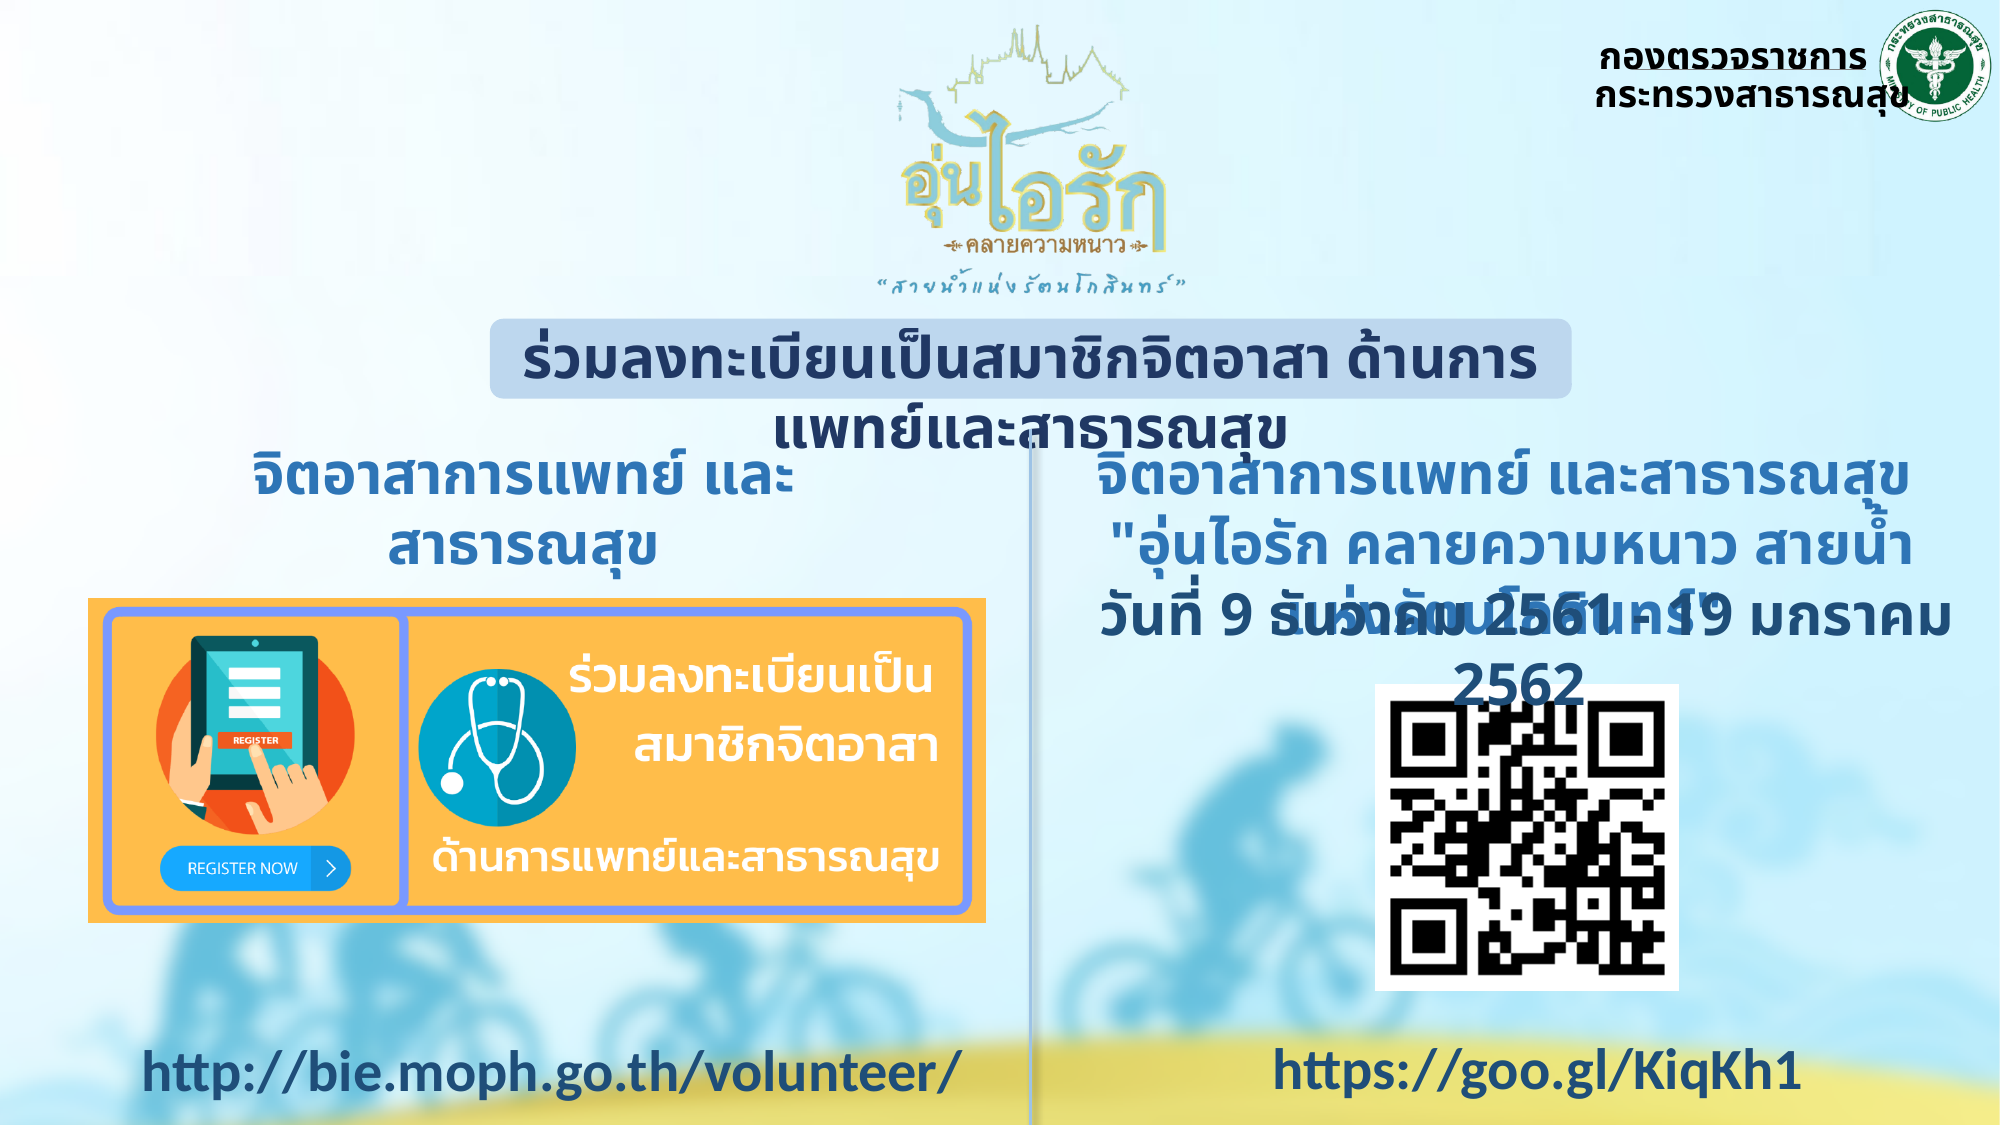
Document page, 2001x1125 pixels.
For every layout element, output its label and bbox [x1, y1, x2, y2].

picture [88, 598, 986, 923]
picture [1375, 684, 1679, 991]
text_box [0, 0, 2000, 1125]
picture [1875, 5, 1996, 125]
picture [873, 20, 1189, 297]
